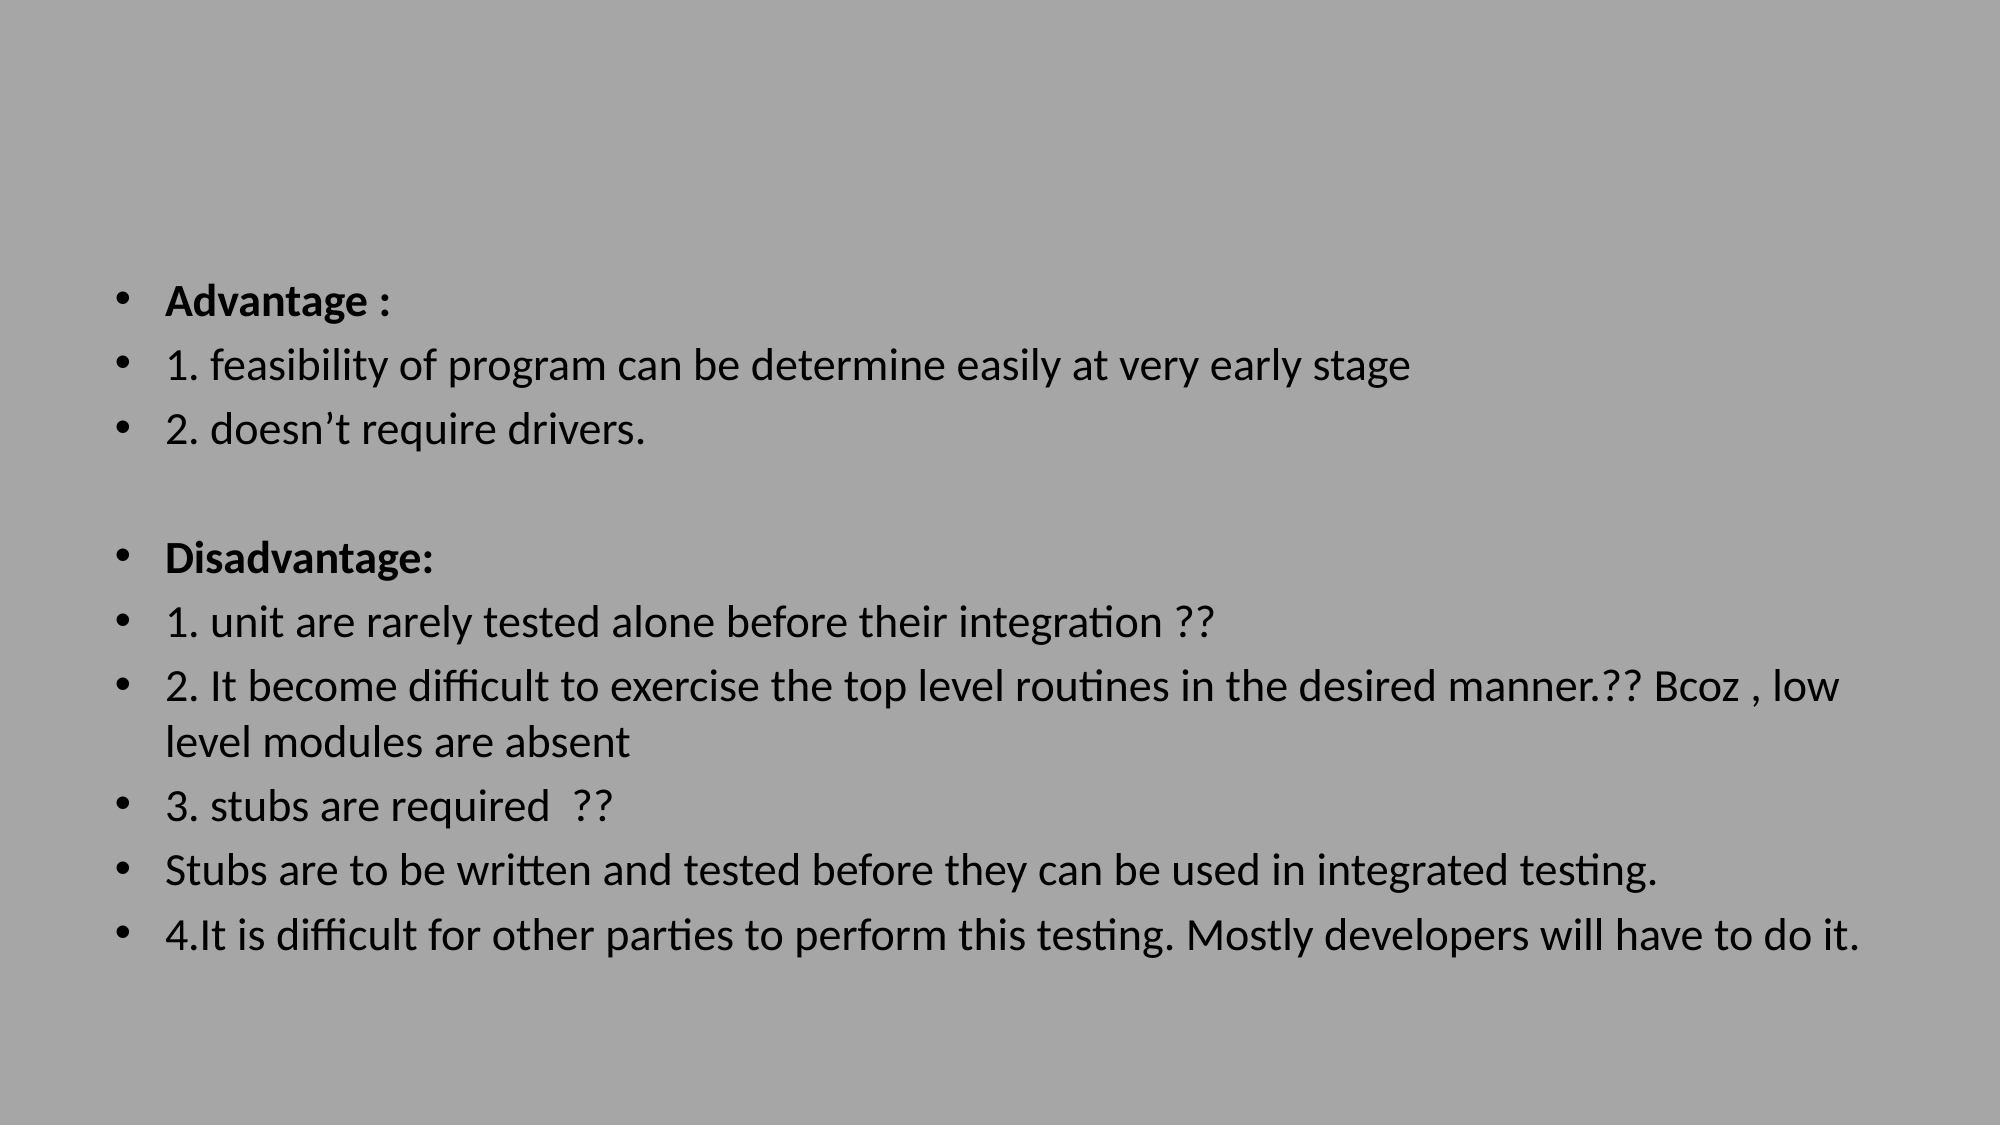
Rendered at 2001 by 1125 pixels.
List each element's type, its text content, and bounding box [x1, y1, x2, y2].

list Advantage : 1. feasibility of program can be determine easily at very early stage 2. doesn’t require drivers. Disadvantage: 1. unit are rarely tested alone before their integration ?? 2. It become difficult to exercise the top level routines in the desired manner.?? Bcoz , low level modules are absent 3. stubs are required ?? Stubs are to be written and tested before they can be used in integrated testing. 4.It is difficult for other parties to perform this testing. Mostly developers will have to do it. [99, 262, 1900, 1005]
